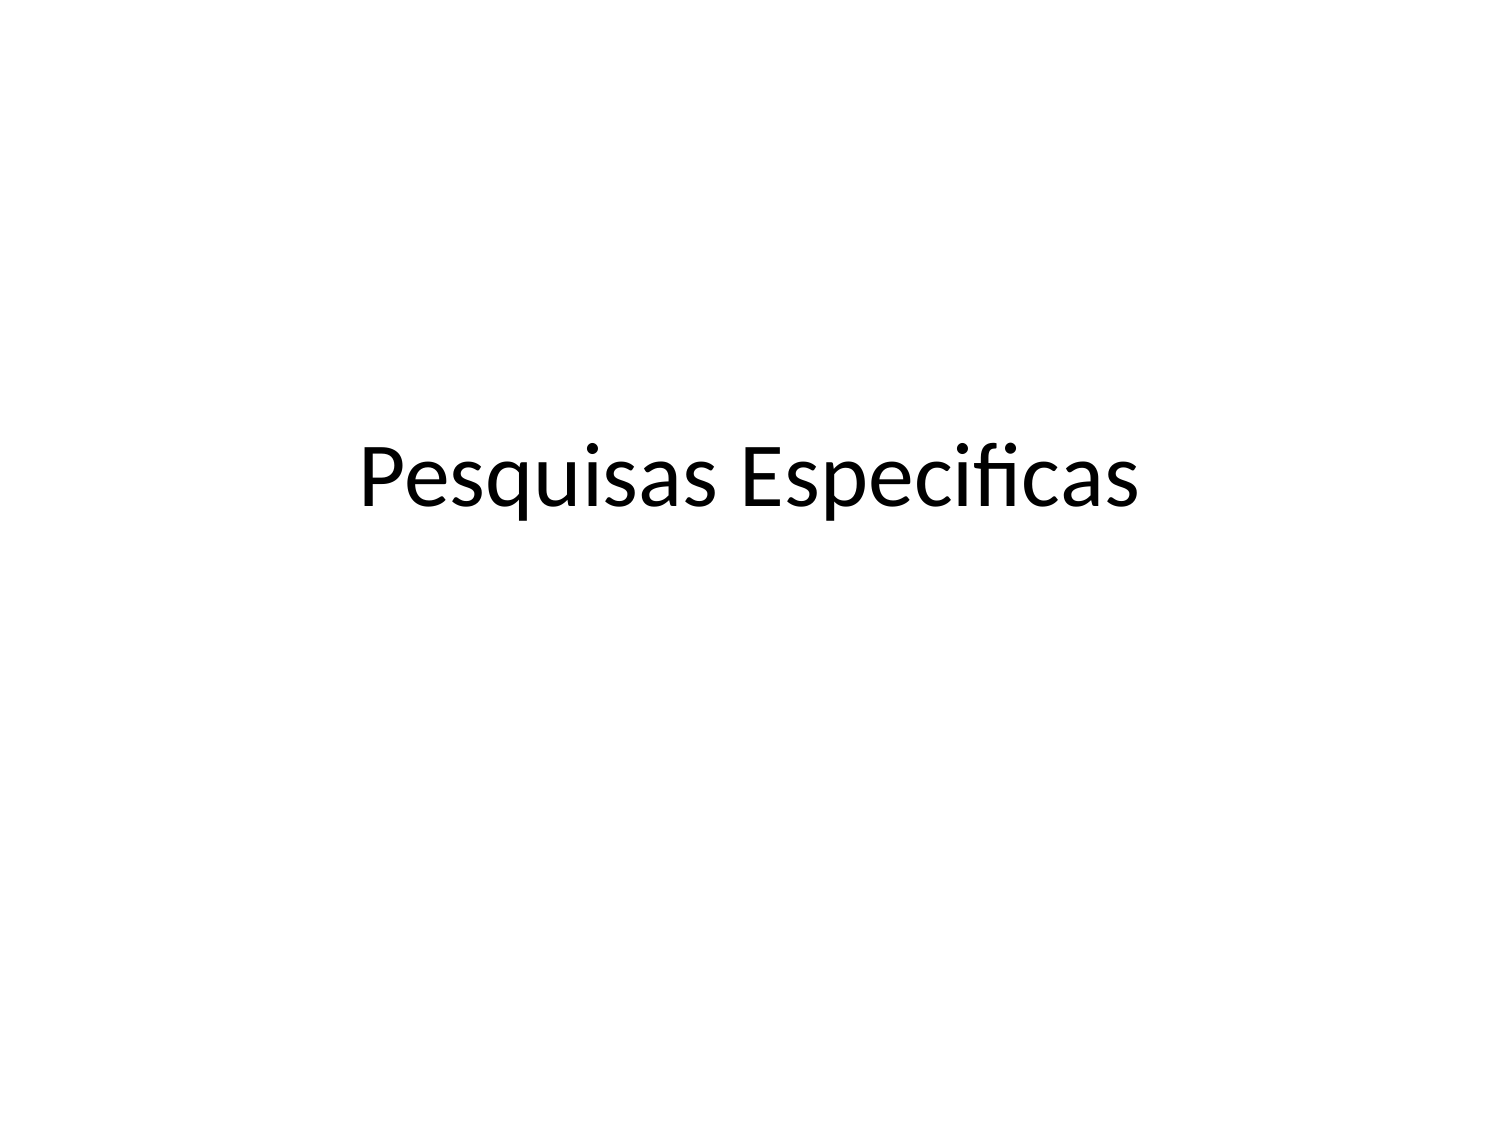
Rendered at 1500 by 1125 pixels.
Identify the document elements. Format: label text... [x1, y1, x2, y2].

title Pesquisas Especificas [112, 349, 1388, 591]
